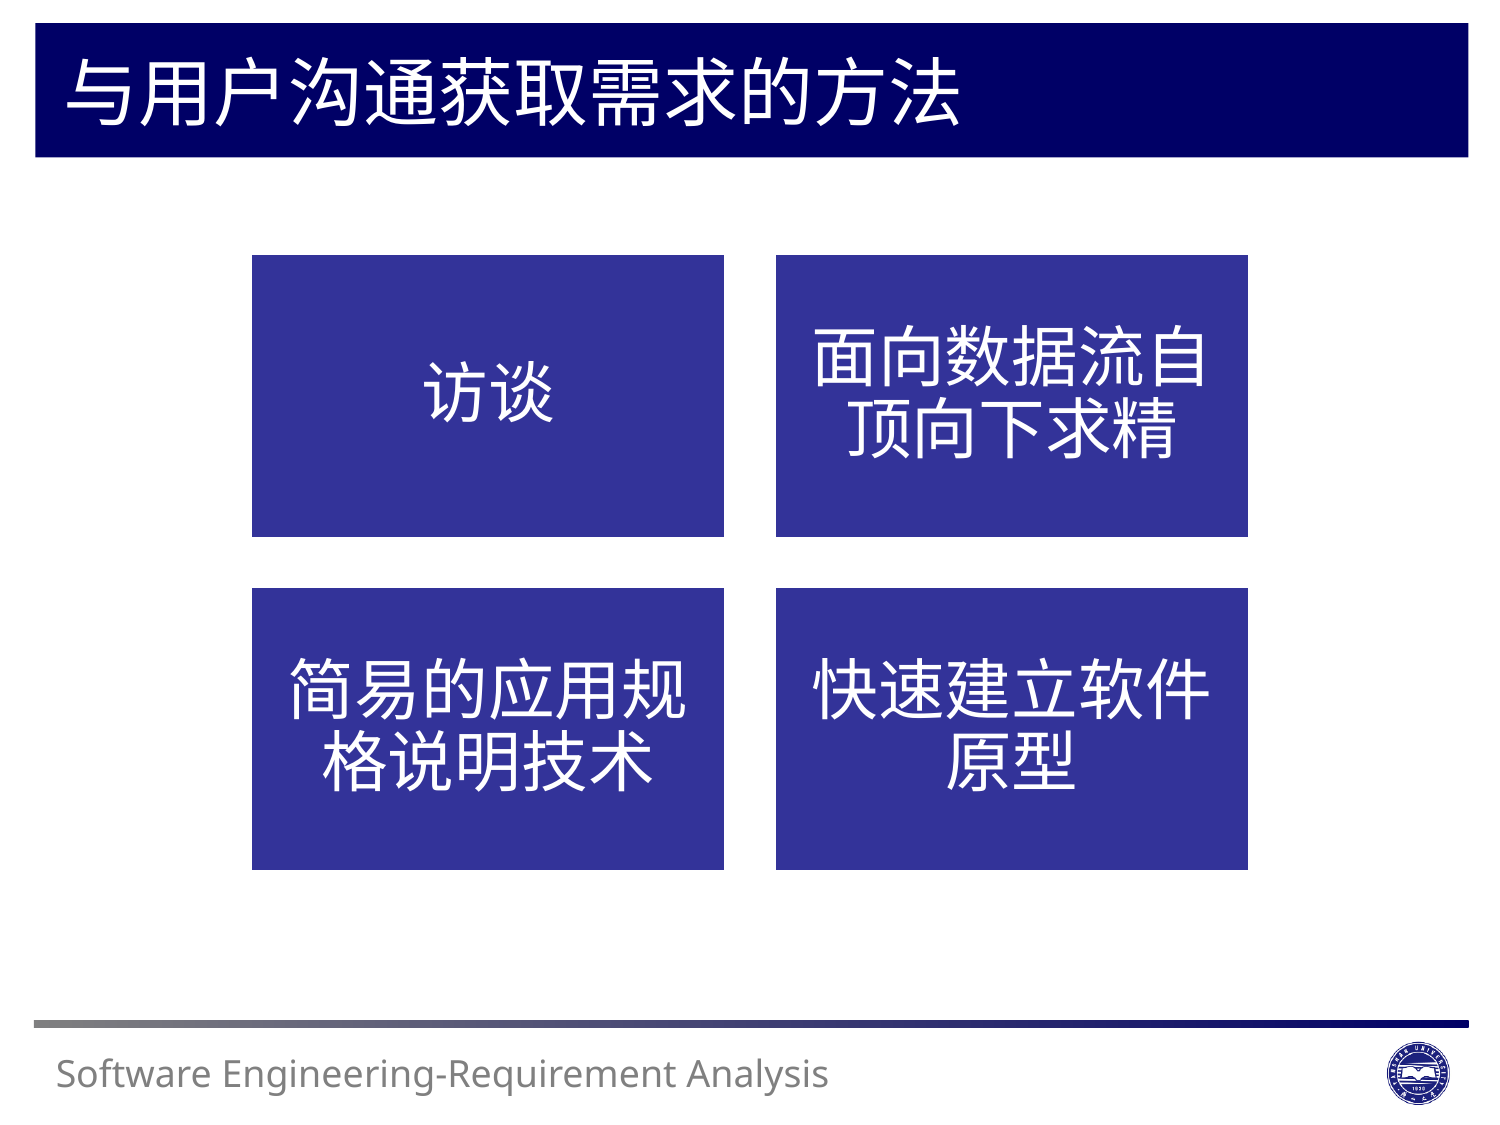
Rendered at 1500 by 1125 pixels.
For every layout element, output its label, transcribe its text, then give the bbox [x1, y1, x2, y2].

text_box 与用户沟通获取需求的方法 [48, 38, 1371, 149]
picture [1375, 1039, 1461, 1110]
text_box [249, 228, 1251, 897]
